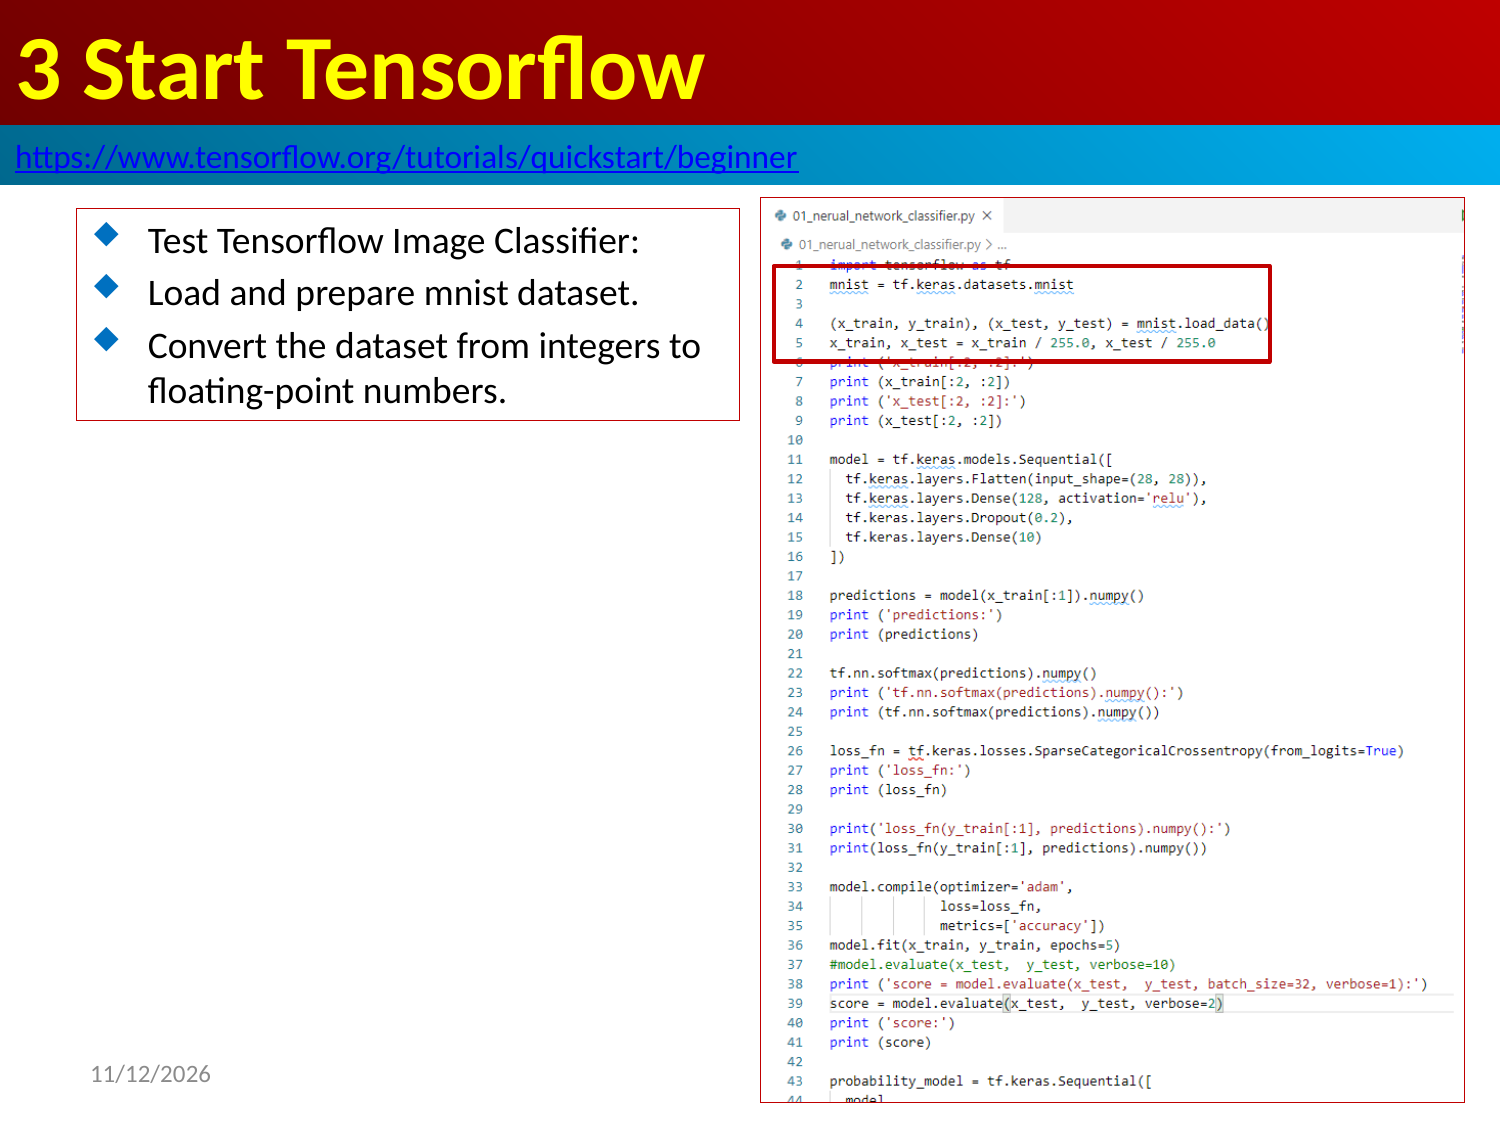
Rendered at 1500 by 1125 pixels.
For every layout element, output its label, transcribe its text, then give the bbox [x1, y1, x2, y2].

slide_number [75, 1042, 425, 1103]
picture [760, 197, 1465, 1103]
text_box https://www.tensorflow.org/tutorials/quickstart/beginner [0, 125, 1500, 185]
subtitle Test Tensorflow Image Classifier: Load and prepare mnist dataset. Convert the dataset from integers to floating-point numbers. [76, 208, 740, 421]
title 3 Start Tensorflow [0, 0, 1500, 125]
